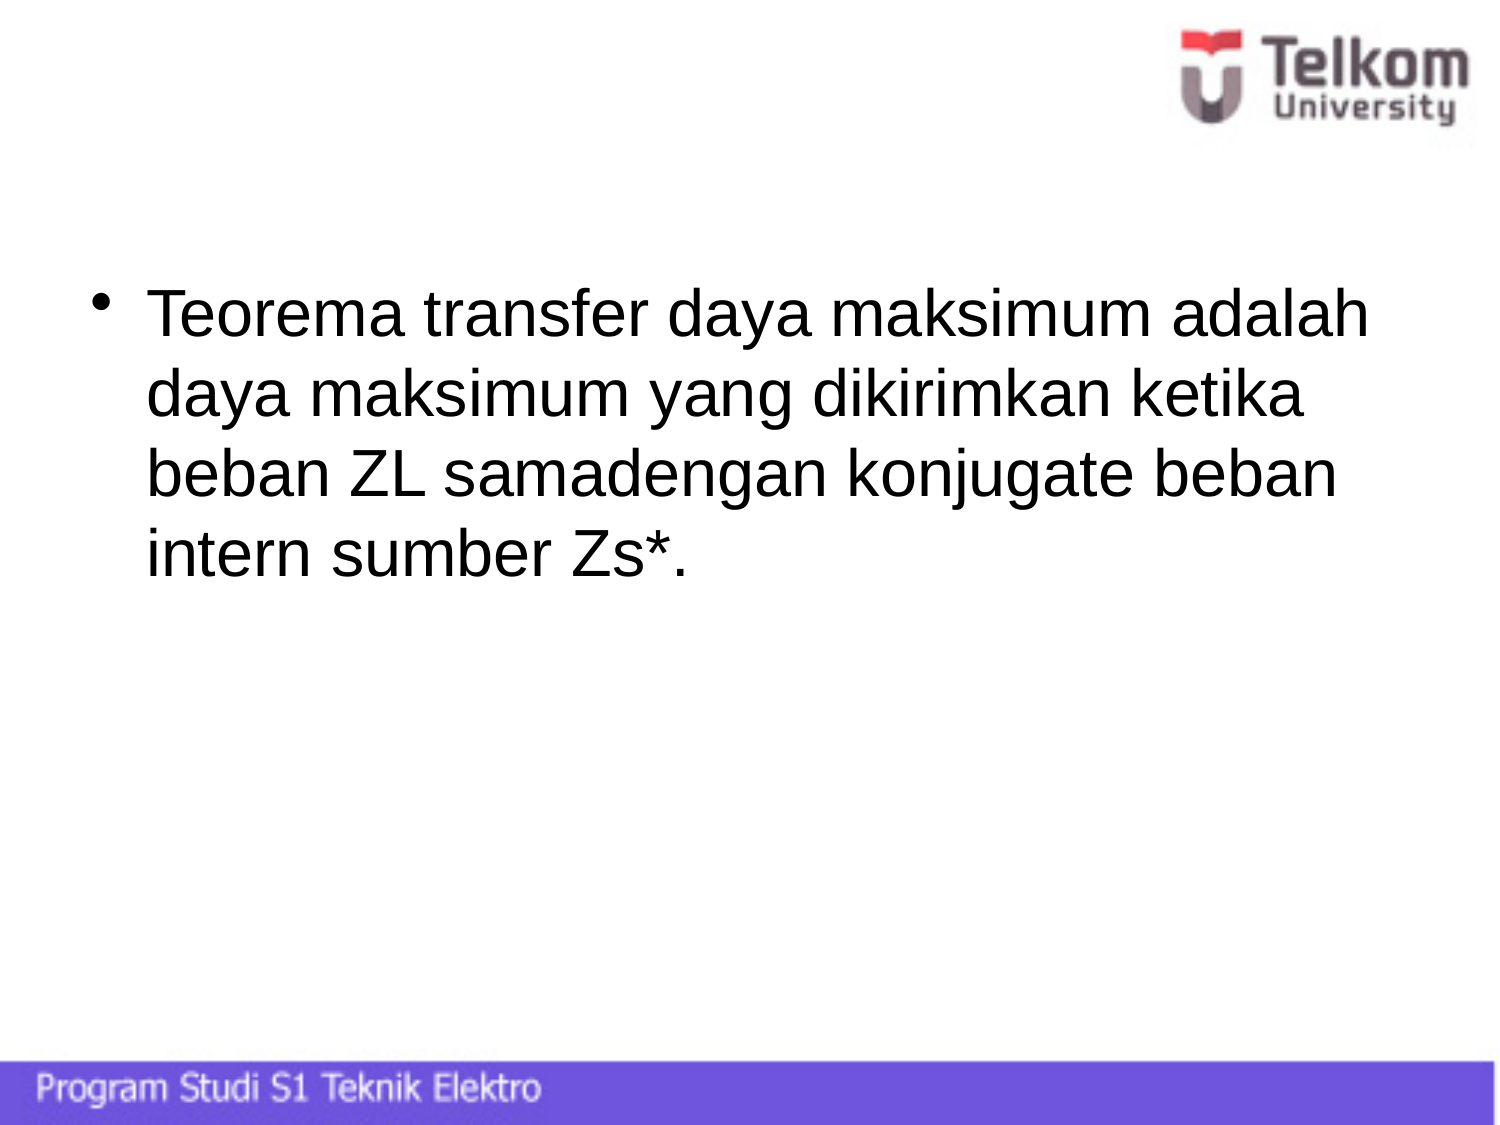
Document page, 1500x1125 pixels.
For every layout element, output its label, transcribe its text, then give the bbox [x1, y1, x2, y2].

picture [0, 0, 1500, 1125]
list Teorema transfer daya maksimum adalah daya maksimum yang dikirimkan ketika beban ZL samadengan konjugate beban intern sumber Zs*. [75, 262, 1425, 1005]
